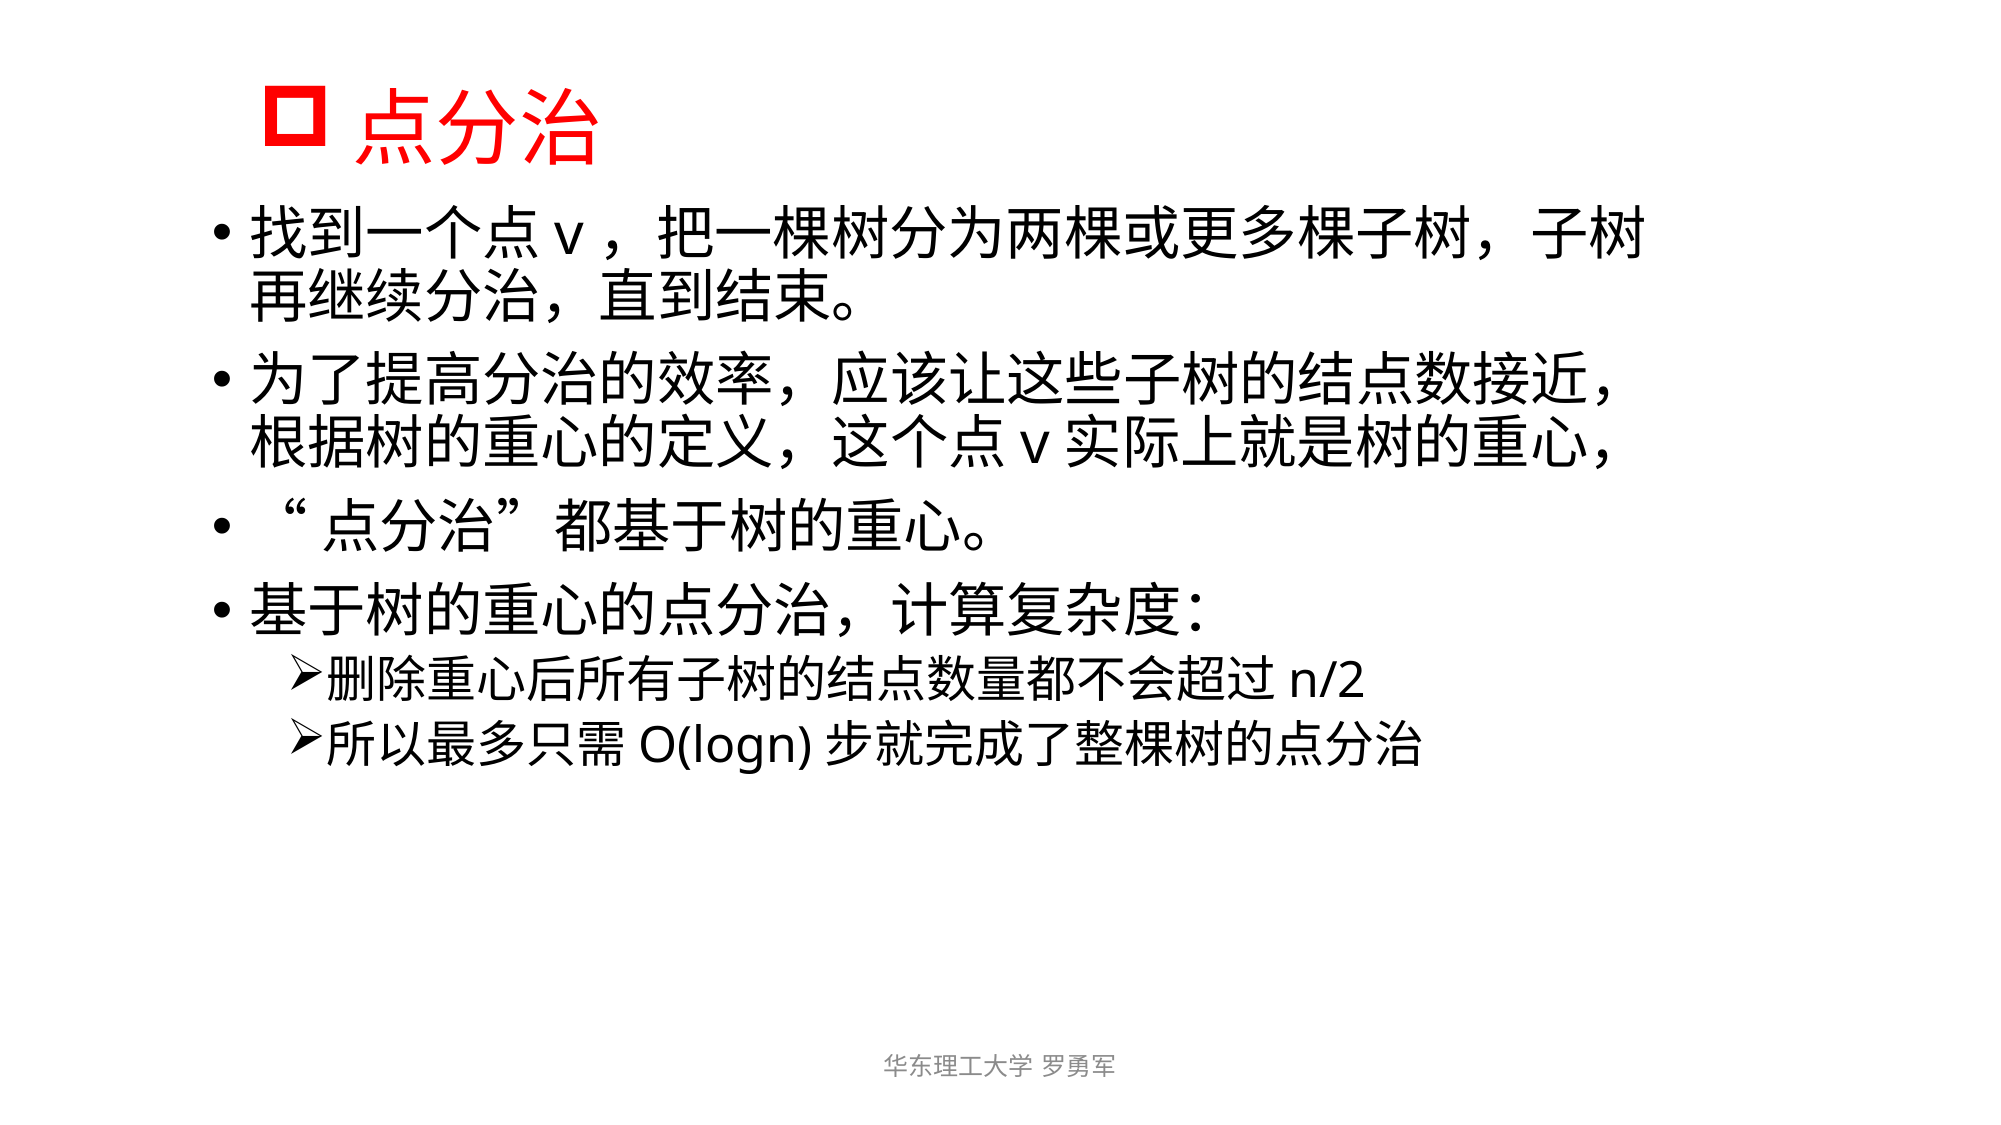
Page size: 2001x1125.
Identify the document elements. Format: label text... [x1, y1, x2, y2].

list 找到一个点v，把一棵树分为两棵或更多棵子树，子树再继续分治，直到结束。 为了提高分治的效率，应该让这些子树的结点数接近，根据树的重心的定义，这个点v实际上就是树的重心， “点分治”都基于树的重心。 基于树的重心的点分治，计算复杂度： 删除重心后所有子树的结点数量都不会超过n/2 所以最多只需O(logn)步就完成了整棵树的点分治 [196, 196, 1664, 941]
footer 华东理工大学 罗勇军 [662, 1042, 1338, 1103]
title 点分治 [244, 54, 1201, 196]
